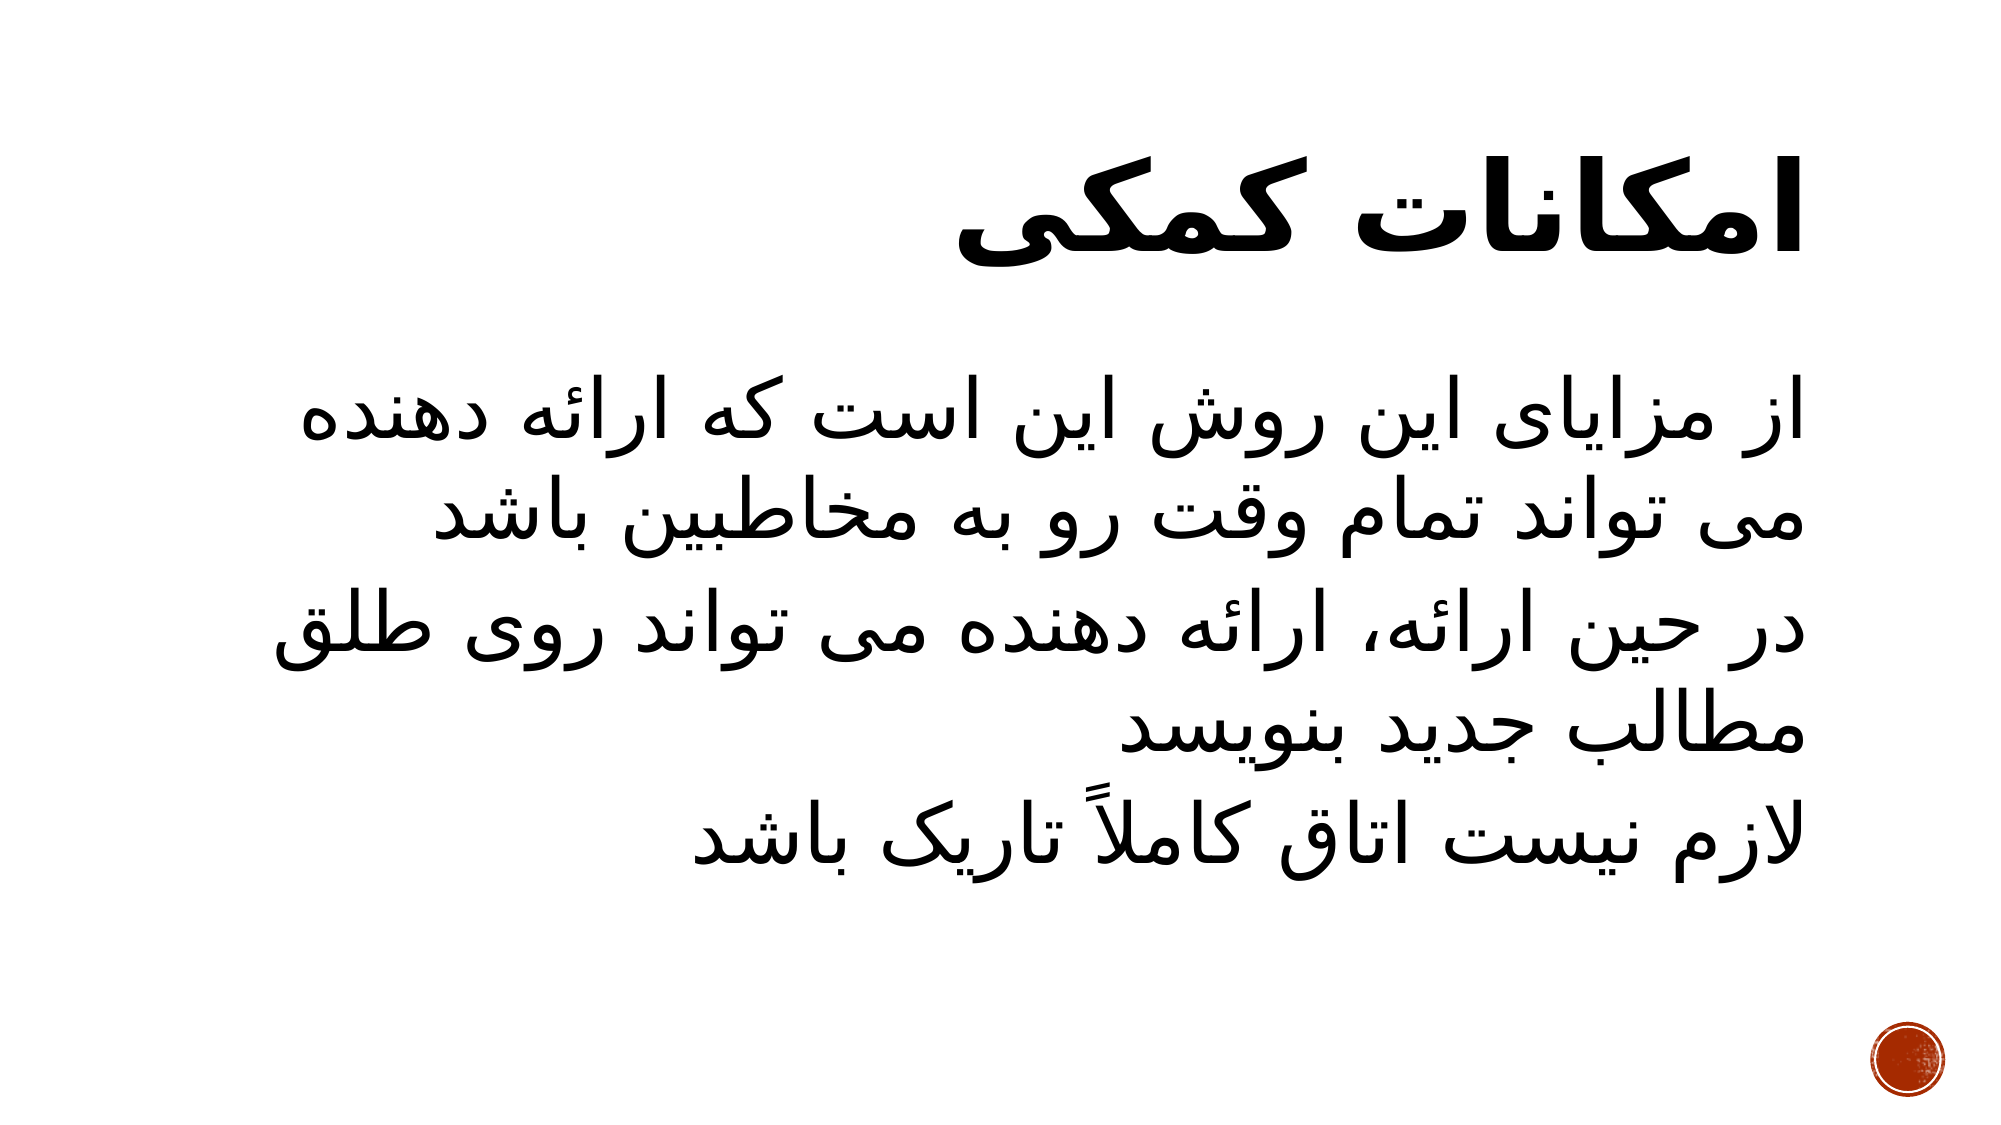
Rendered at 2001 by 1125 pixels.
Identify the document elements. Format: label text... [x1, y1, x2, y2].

title امکانات کمکی [175, 79, 1826, 344]
list از مزایای این روش این است که ارائه دهنده می تواند تمام وقت رو به مخاطبین باشد در حین ارائه، ارائه دهنده می تواند روی طلق مطالب جدید بنویسد لازم نیست اتاق کاملاً تاریک باشد [175, 348, 1826, 1013]
